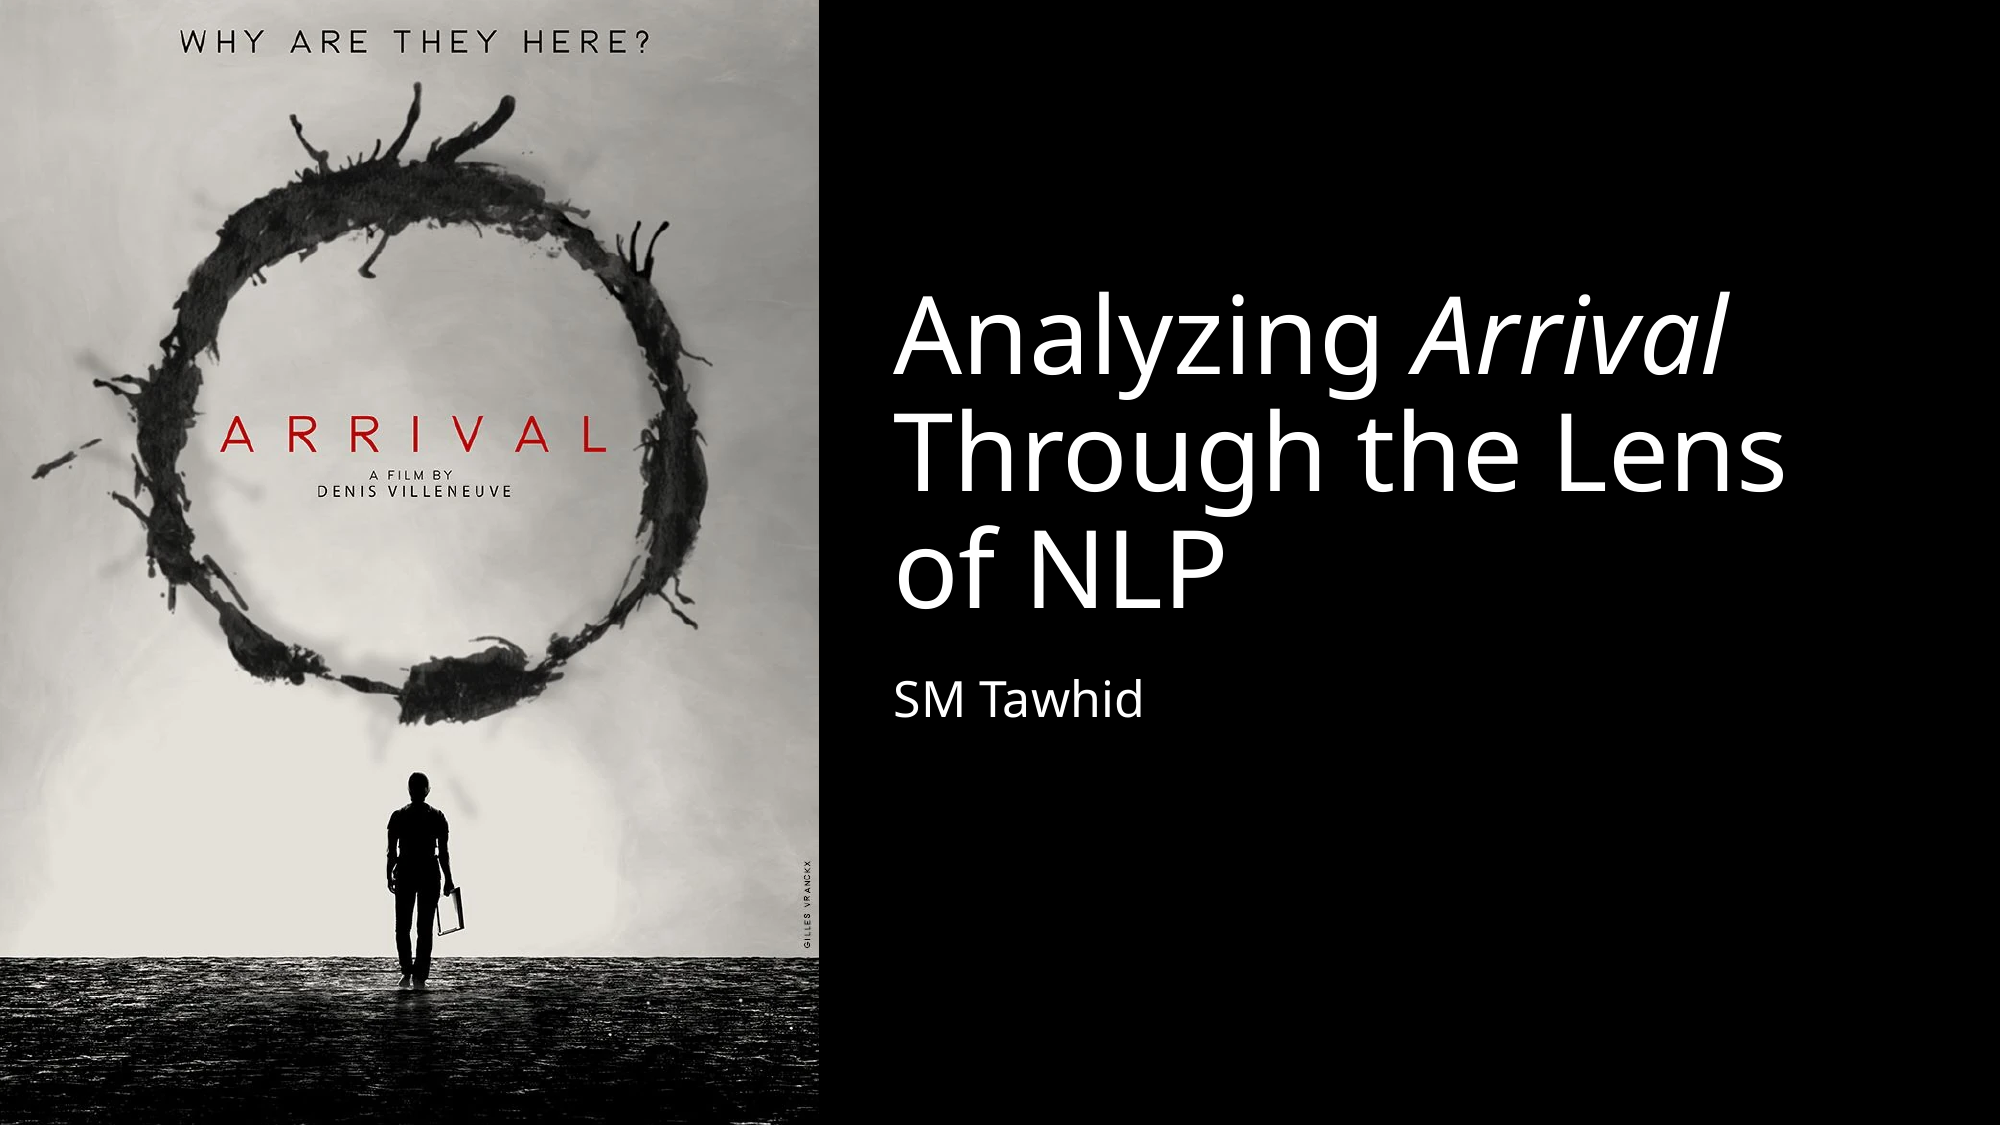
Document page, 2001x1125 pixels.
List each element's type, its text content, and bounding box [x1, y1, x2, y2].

subtitle SM Tawhid [878, 667, 1863, 1007]
picture [0, 0, 820, 1125]
title Analyzing Arrival Through the Lens of NLP [878, 90, 1863, 639]
